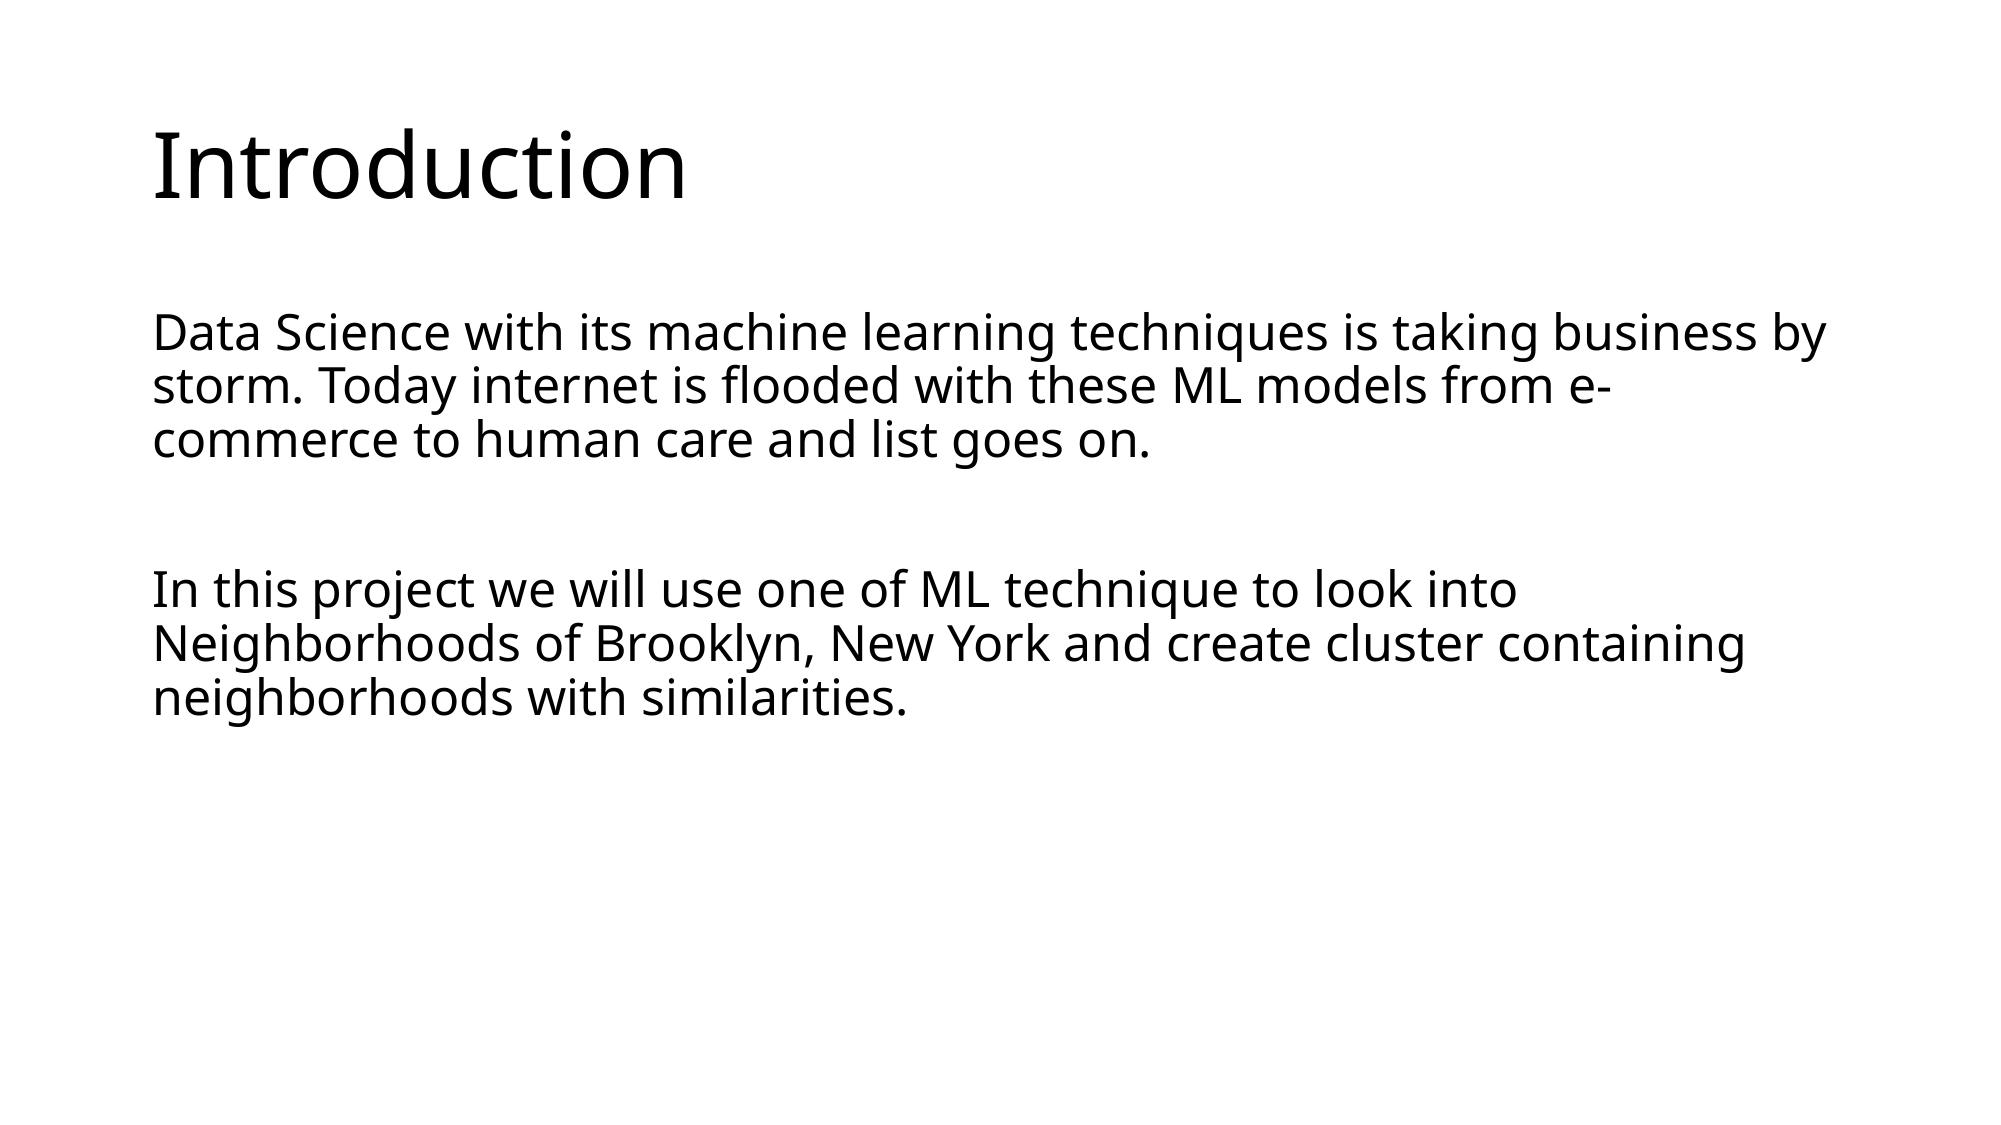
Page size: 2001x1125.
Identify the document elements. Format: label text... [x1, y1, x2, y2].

text_box Introduction [137, 59, 1863, 278]
text_box Data Science with its machine learning techniques is taking business by storm. Today internet is flooded with these ML models from e-commerce to human care and list goes on. In this project we will use one of ML technique to look into Neighborhoods of Brooklyn, New York and create cluster containing neighborhoods with similarities. [137, 299, 1863, 1014]
